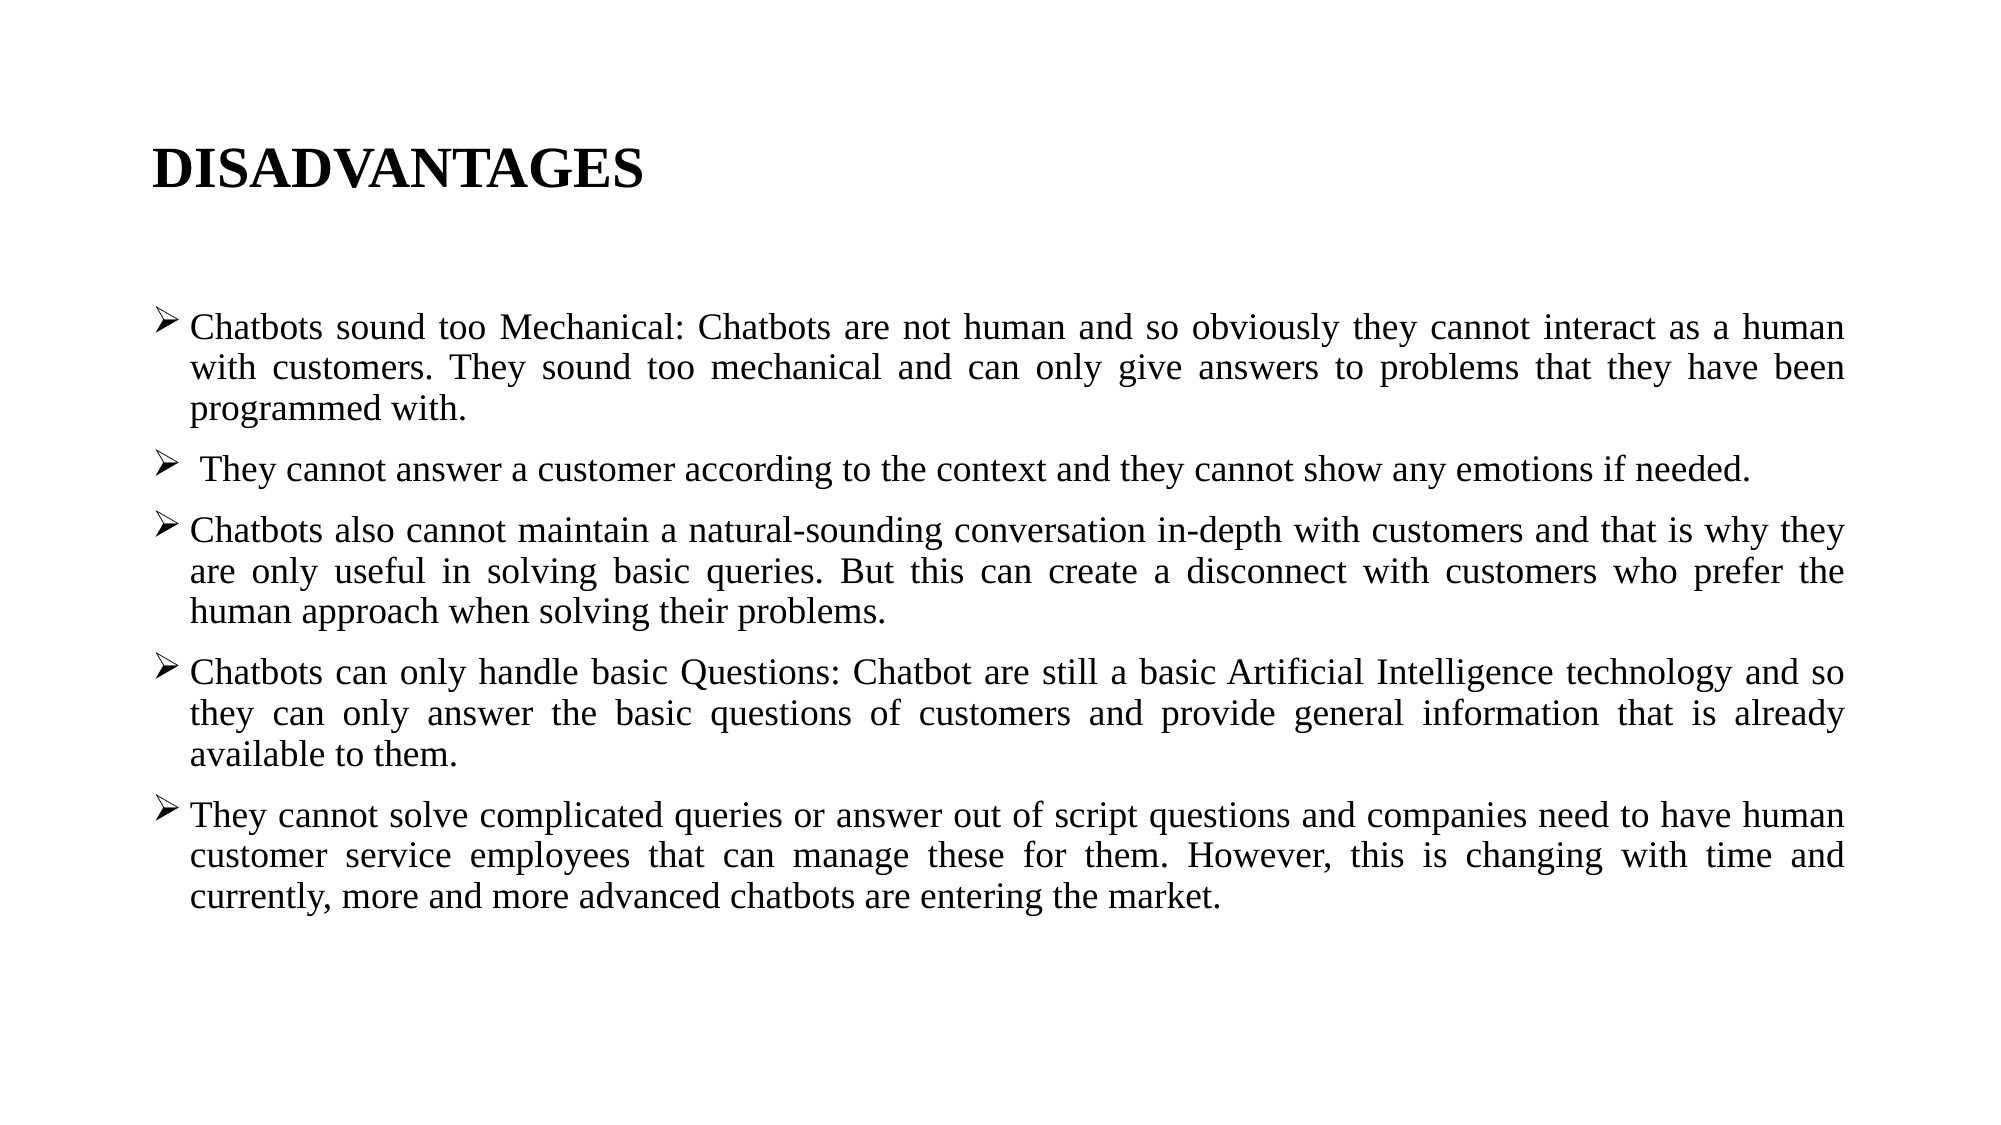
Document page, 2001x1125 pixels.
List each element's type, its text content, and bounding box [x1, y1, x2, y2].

list Chatbots sound too Mechanical: Chatbots are not human and so obviously they cannot interact as a human with customers. They sound too mechanical and can only give answers to problems that they have been programmed with. They cannot answer a customer according to the context and they cannot show any emotions if needed. Chatbots also cannot maintain a natural-sounding conversation in-depth with customers and that is why they are only useful in solving basic queries. But this can create a disconnect with customers who prefer the human approach when solving their problems. Chatbots can only handle basic Questions: Chatbot are still a basic Artificial Intelligence technology and so they can only answer the basic questions of customers and provide general information that is already available to them. They cannot solve complicated queries or answer out of script questions and companies need to have human customer service employees that can manage these for them. However, this is changing with time and currently, more and more advanced chatbots are entering the market. [137, 299, 1863, 1014]
title DISADVANTAGES [137, 59, 1863, 278]
